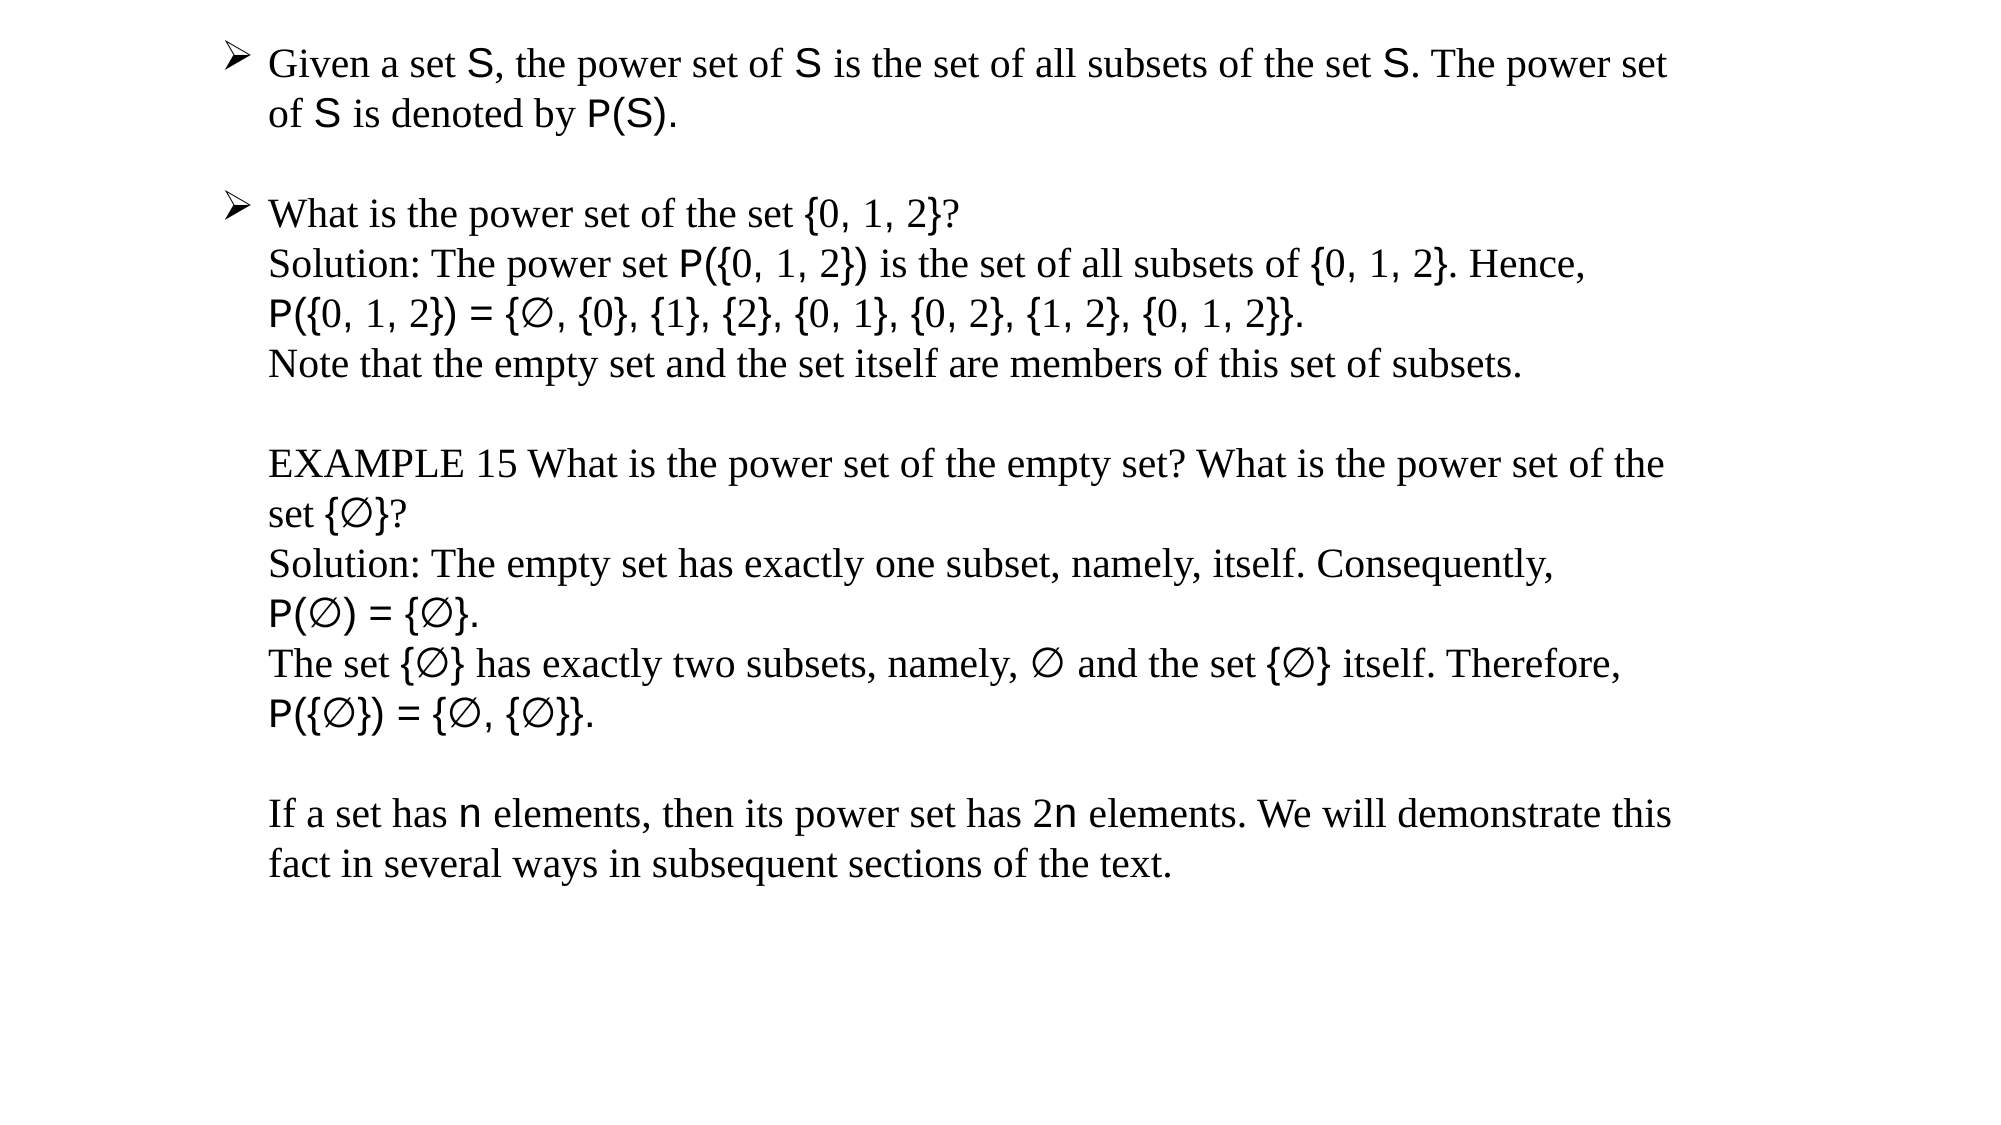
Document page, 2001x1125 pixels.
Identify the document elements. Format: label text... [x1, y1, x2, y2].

text_box Given a set S, the power set of S is the set of all subsets of the set S. The power set of S is denoted by P(S). What is the power set of the set {0, 1, 2}? Solution: The power set P({0, 1, 2}) is the set of all subsets of {0, 1, 2}. Hence, P({0, 1, 2}) = {∅, {0}, {1}, {2}, {0, 1}, {0, 2}, {1, 2}, {0, 1, 2}}. Note that the empty set and the set itself are members of this set of subsets. EXAMPLE 15 What is the power set of the empty set? What is the power set of the set {∅}? Solution: The empty set has exactly one subset, namely, itself. Consequently, P(∅) = {∅}. The set {∅} has exactly two subsets, namely, ∅ and the set {∅} itself. Therefore, P({∅}) = {∅, {∅}}. If a set has n elements, then its power set has 2n elements. We will demonstrate this fact in several ways in subsequent sections of the text. [206, 28, 1718, 894]
